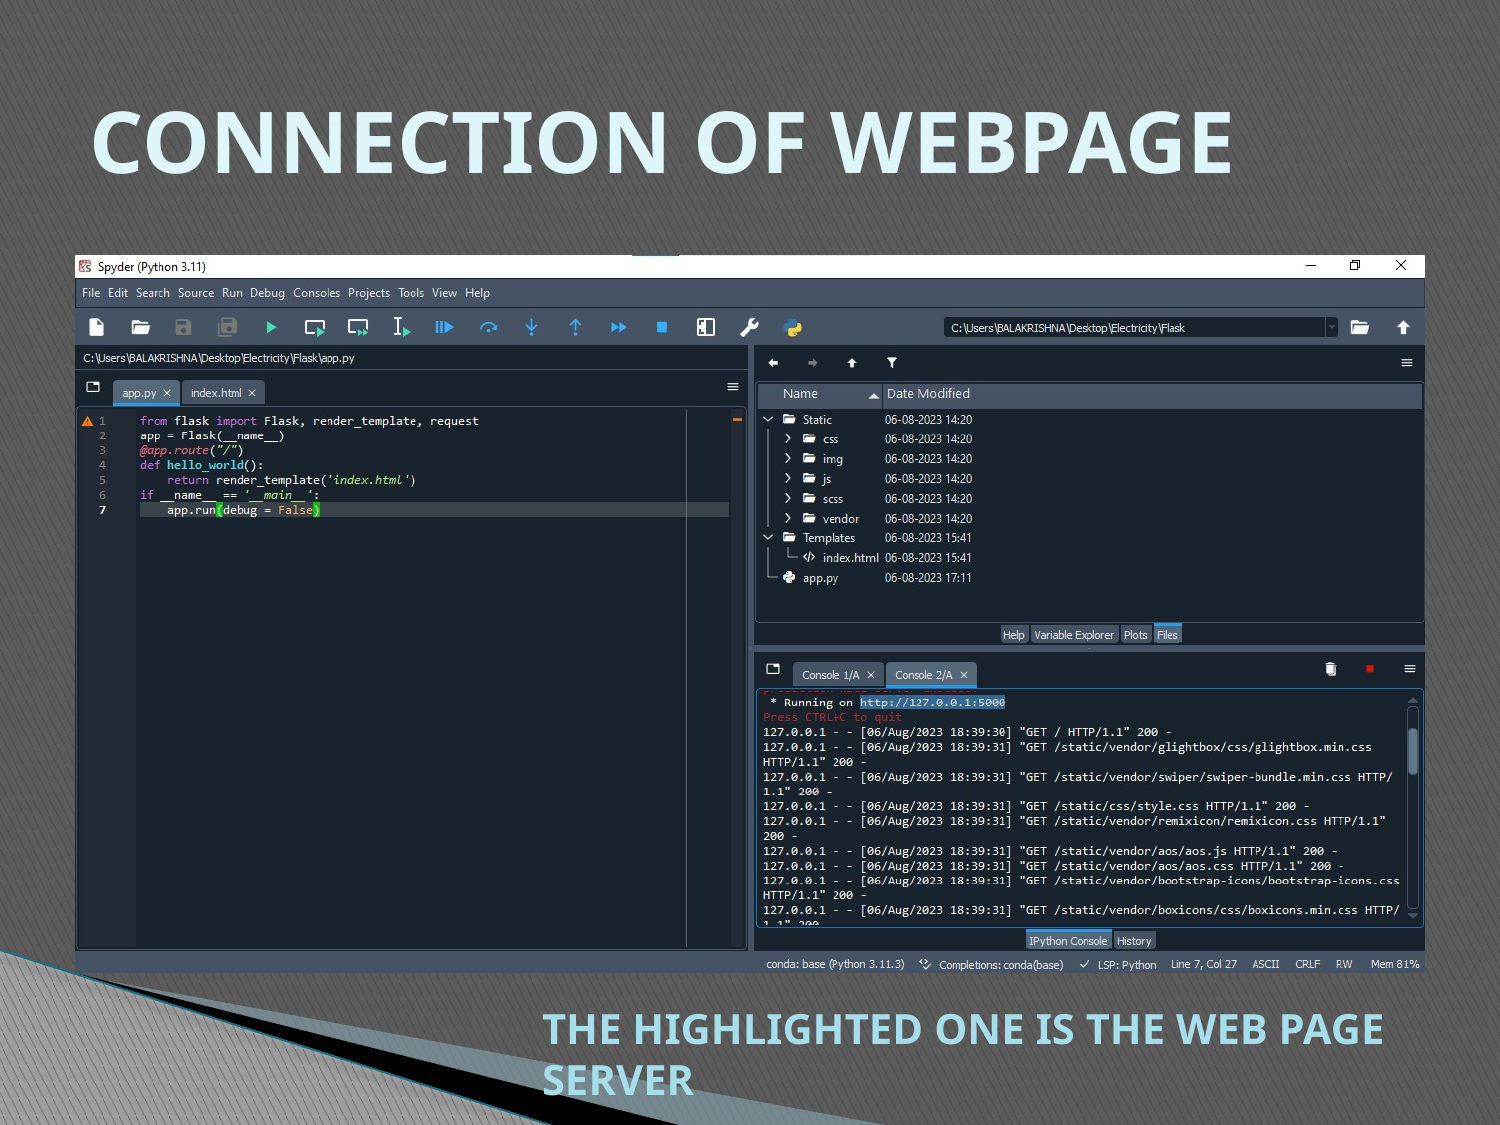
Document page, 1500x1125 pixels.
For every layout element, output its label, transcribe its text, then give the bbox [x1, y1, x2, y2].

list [74, 255, 1426, 974]
title CONNECTION OF WEBPAGE [75, 45, 1425, 233]
text_box THE HIGHLIGHTED ONE IS THE WEB PAGE SERVER [527, 996, 1430, 1111]
